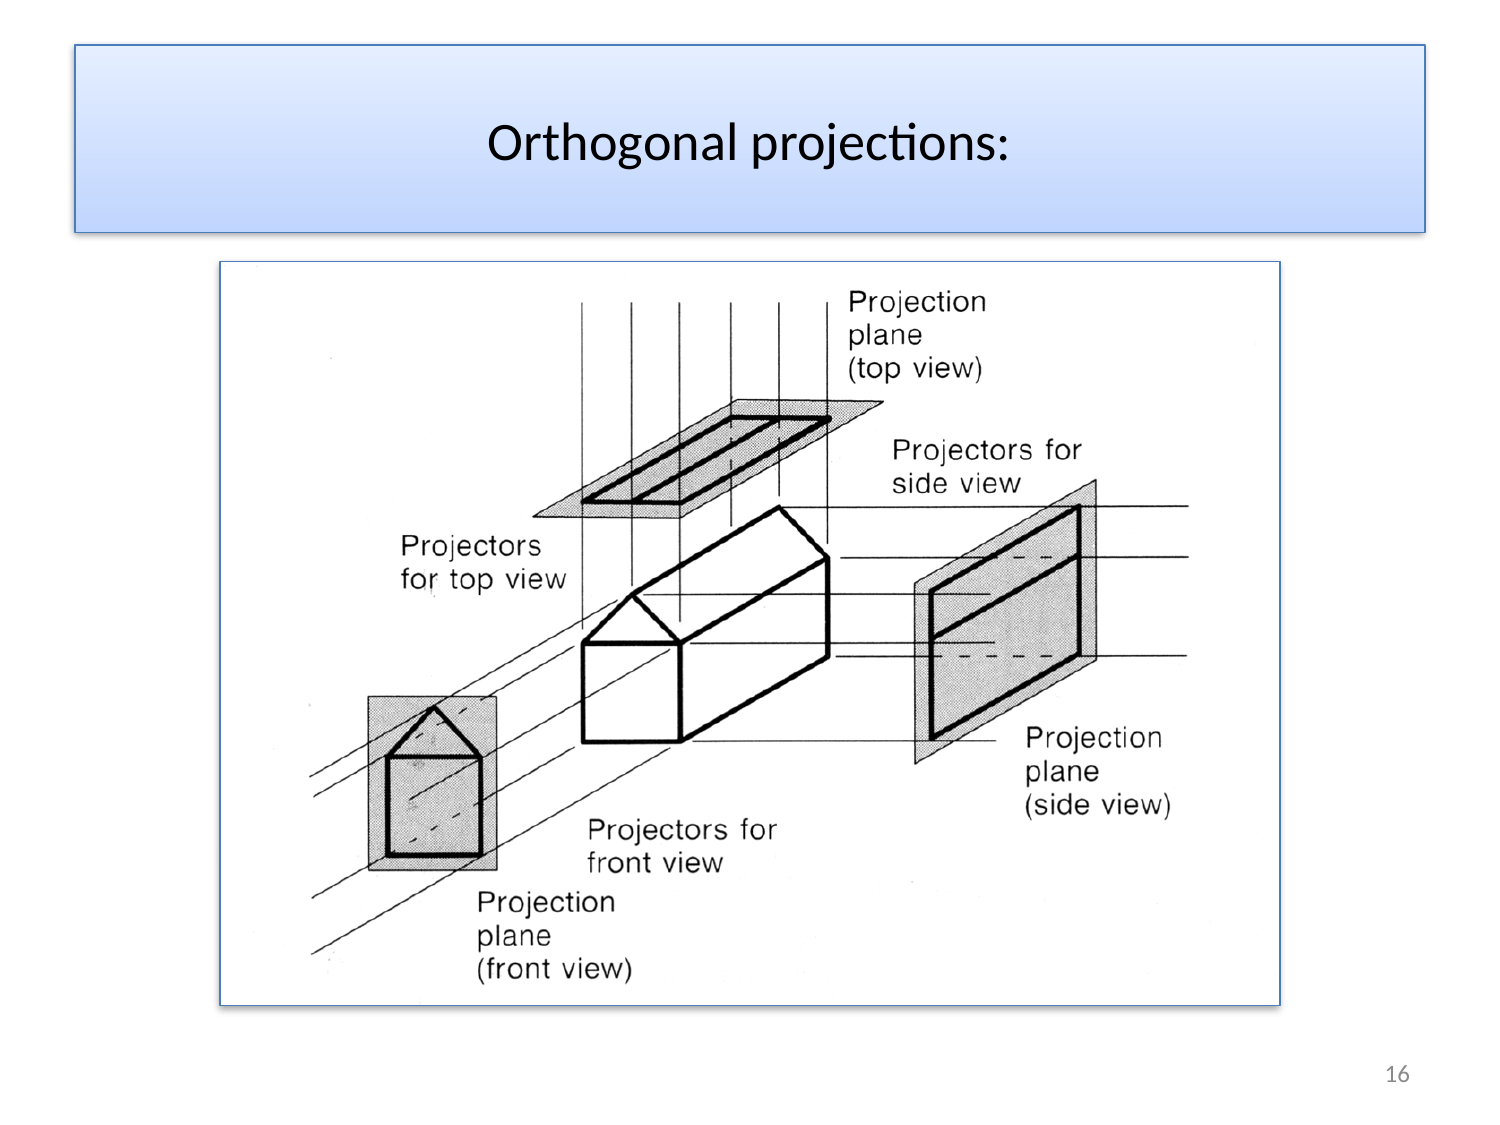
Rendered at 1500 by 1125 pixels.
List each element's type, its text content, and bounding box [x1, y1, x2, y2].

slide_number 16 [1074, 1042, 1425, 1103]
title Orthogonal projections: [74, 44, 1426, 233]
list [220, 262, 1280, 1006]
